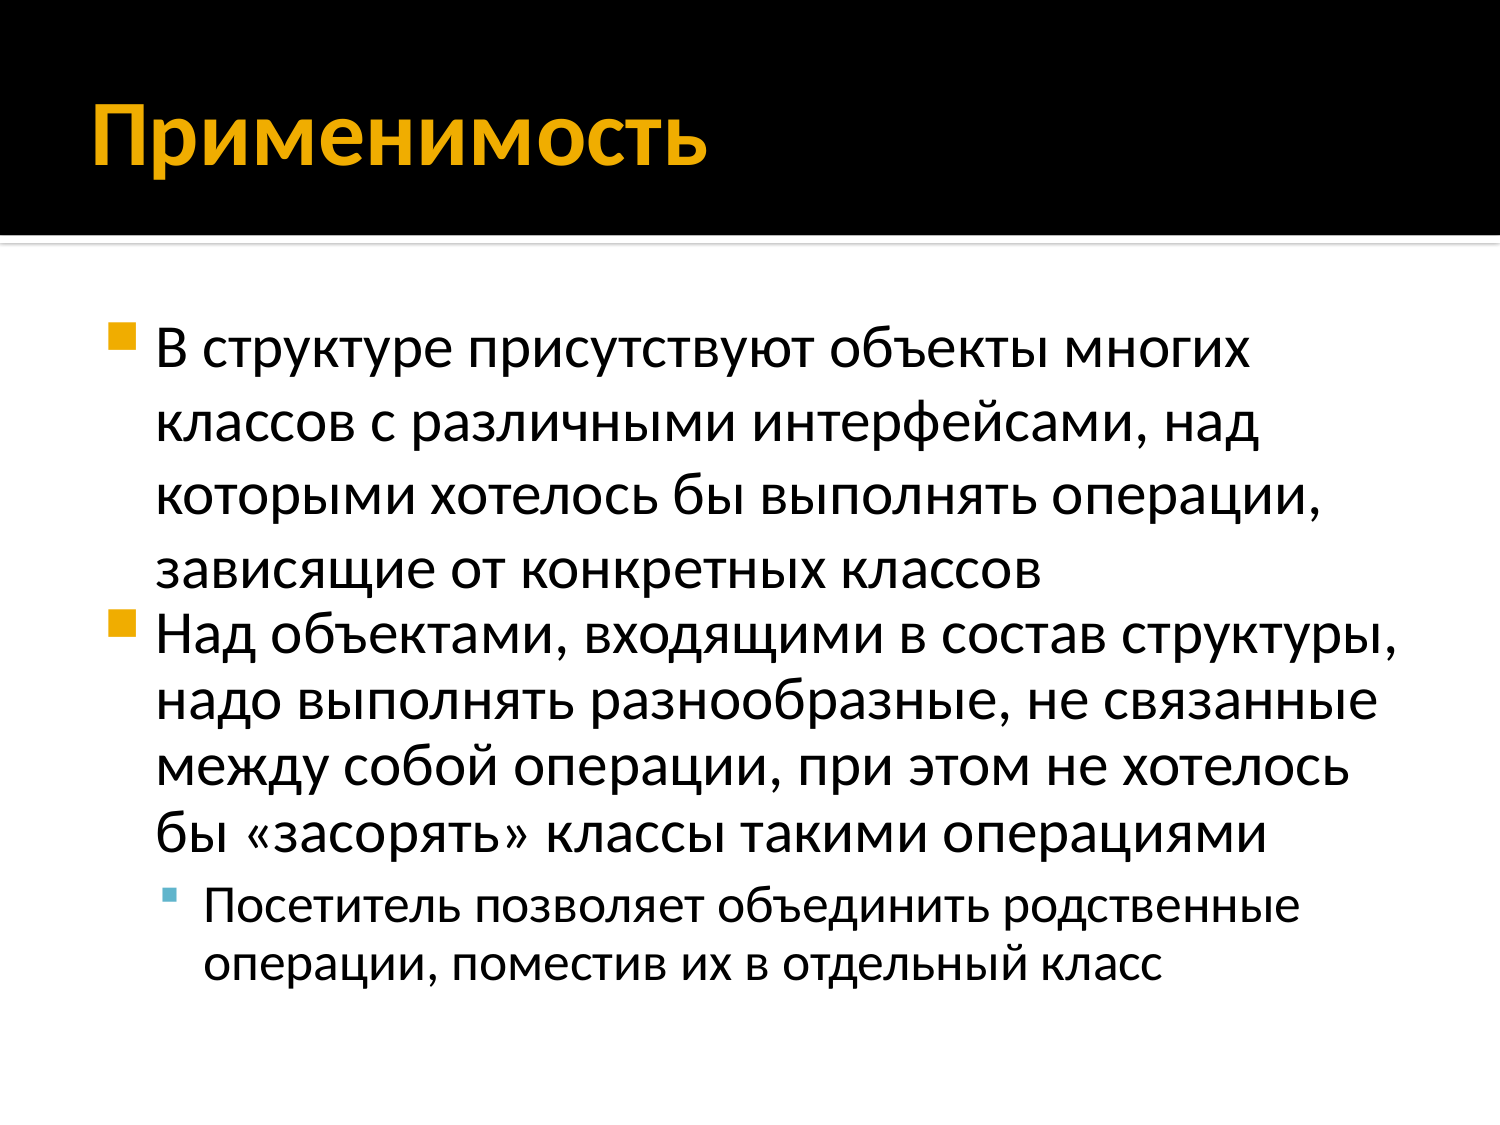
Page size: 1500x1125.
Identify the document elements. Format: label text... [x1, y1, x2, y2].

title Применимость [75, 25, 1425, 231]
list В структуре присутствуют объекты многих классов с различными интерфейсами, над которыми хотелось бы выполнять операции, зависящие от конкретных классов Над объектами, входящими в состав структуры, надо выполнять разнообразные, не связанные между собой операции, при этом не хотелось бы «засорять» классы такими операциями Посетитель позволяет объединить родственные операции, поместив их в отдельный класс [75, 291, 1425, 1050]
